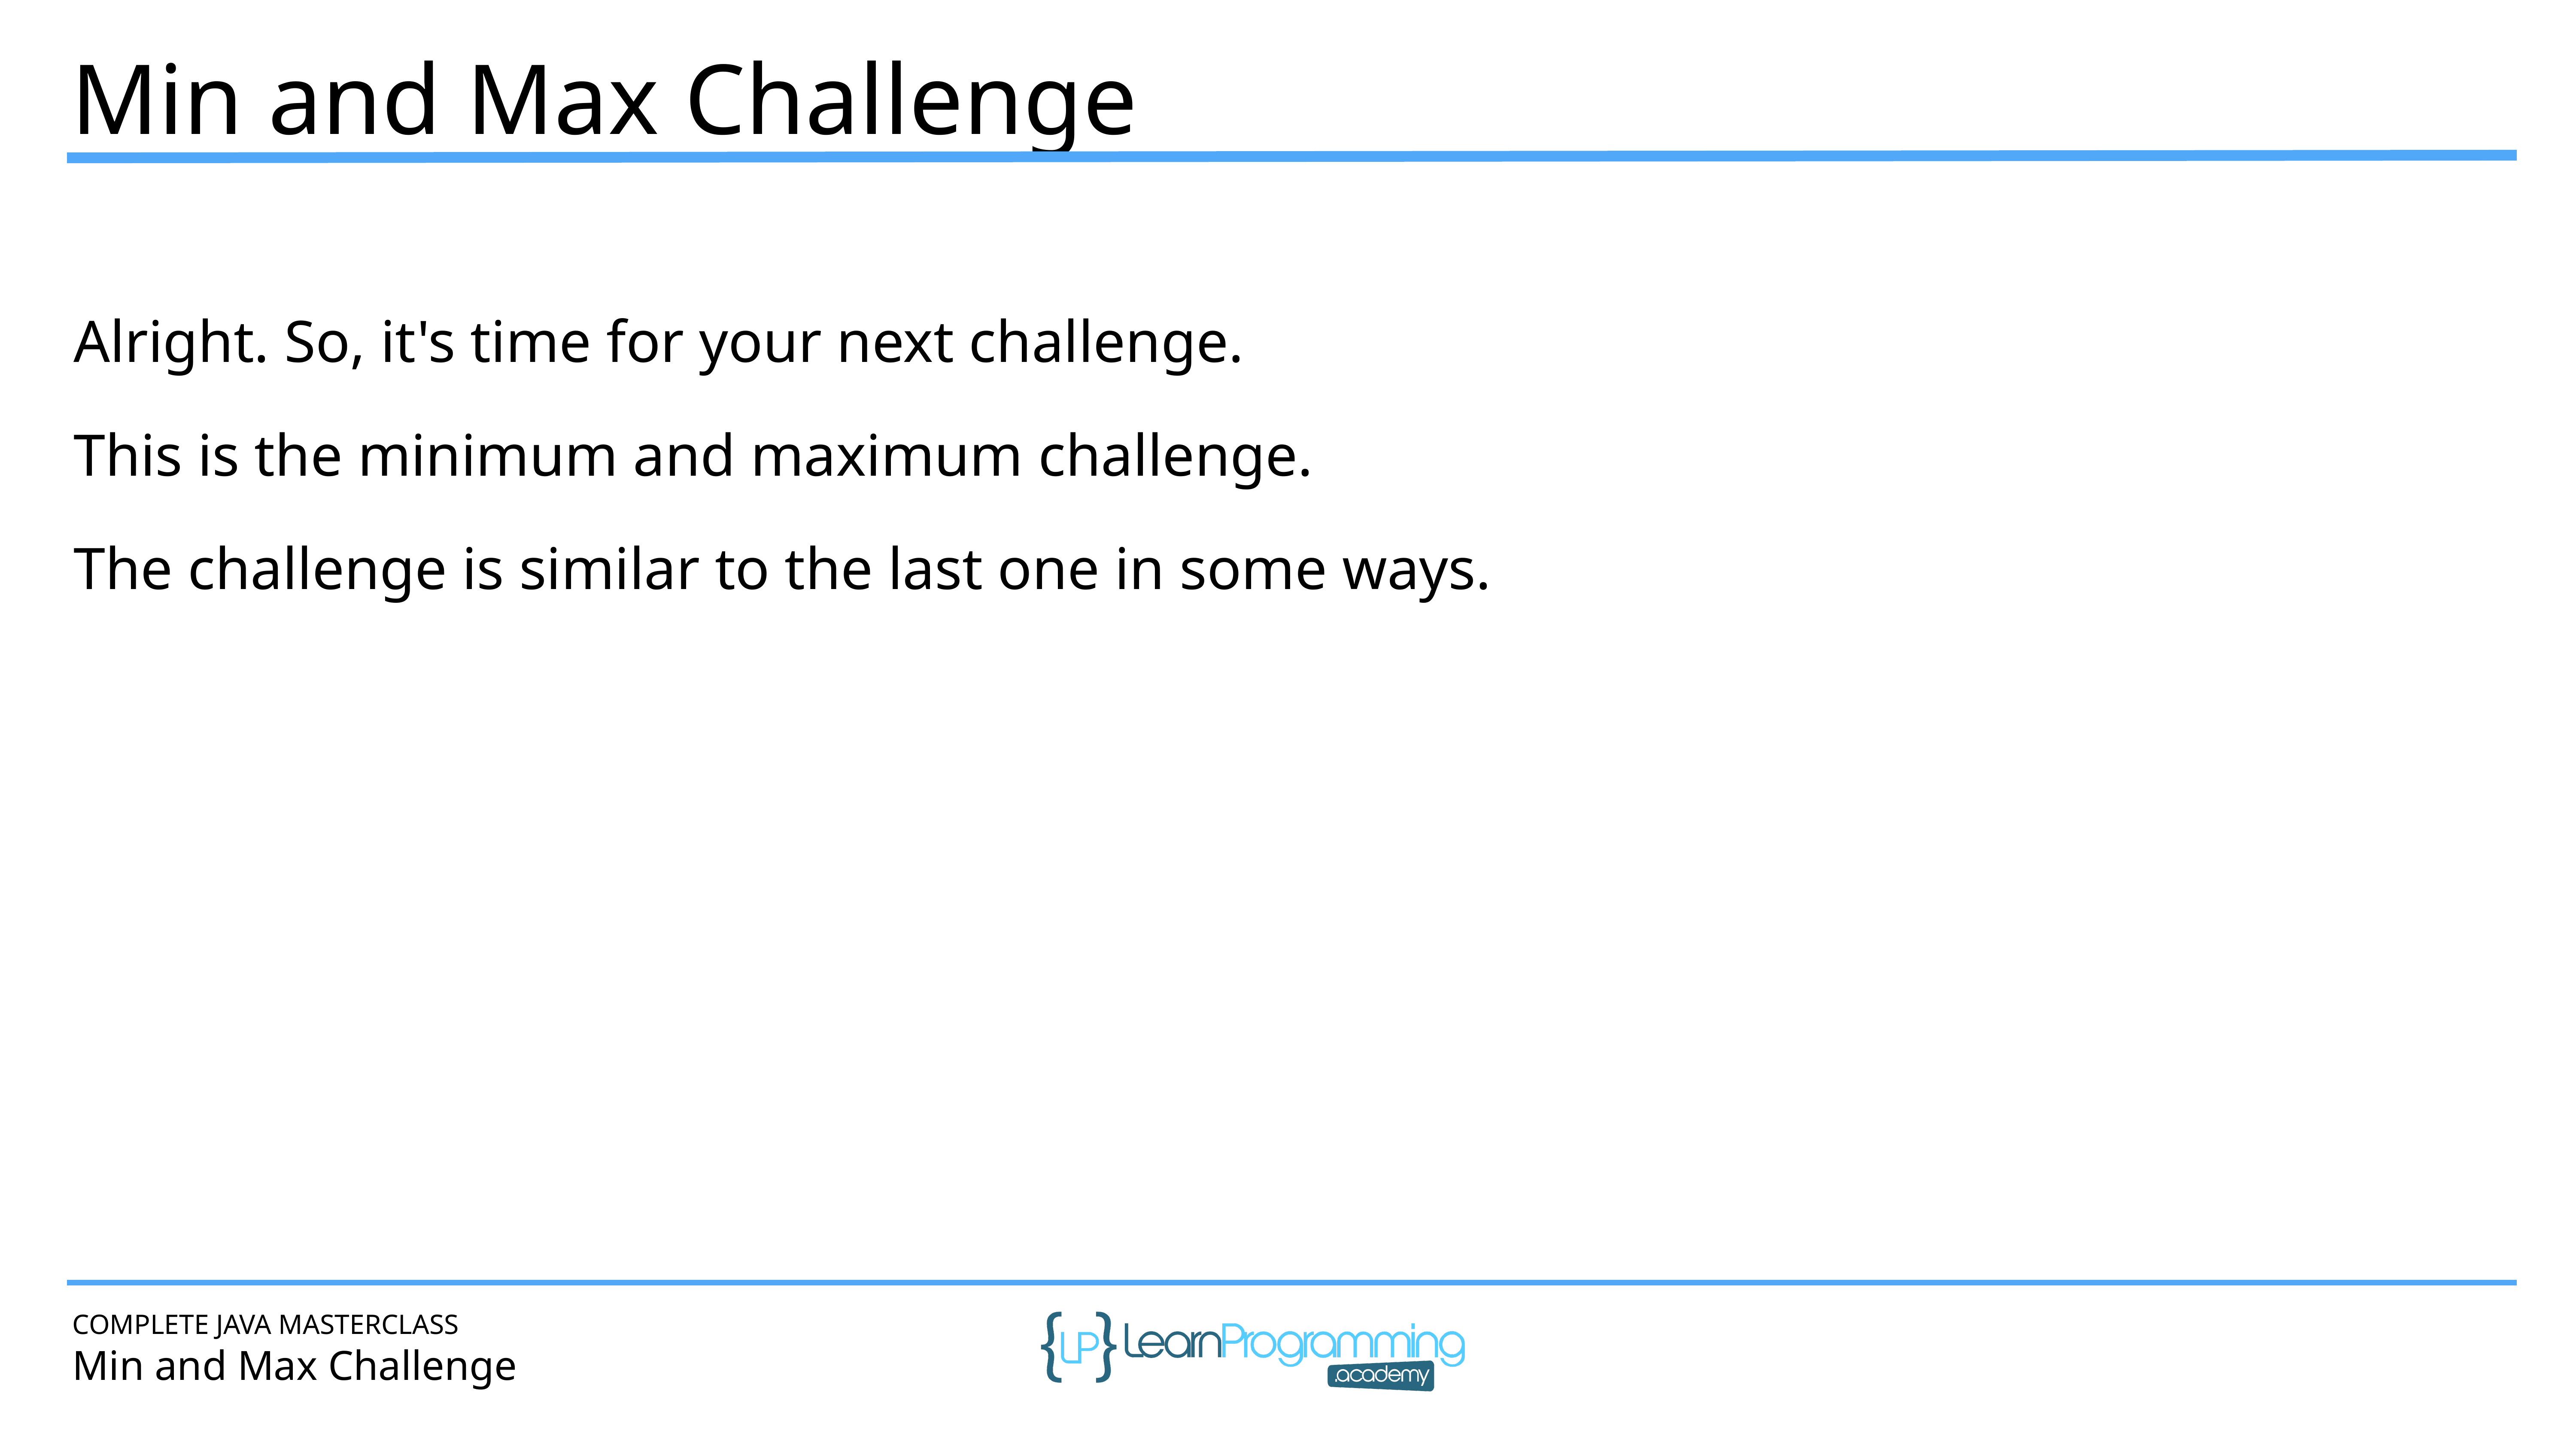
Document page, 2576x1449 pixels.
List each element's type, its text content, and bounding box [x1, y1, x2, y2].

text_box Min and Max Challenge [65, 32, 1143, 159]
text_box COMPLETE JAVA MASTERCLASS Min and Max Challenge [67, 1302, 1030, 1394]
picture [1032, 1302, 1477, 1400]
text_box Alright. So, it's time for your next challenge. This is the minimum and maximum challenge. The challenge is similar to the last one in some ways. [67, 301, 2517, 1139]
